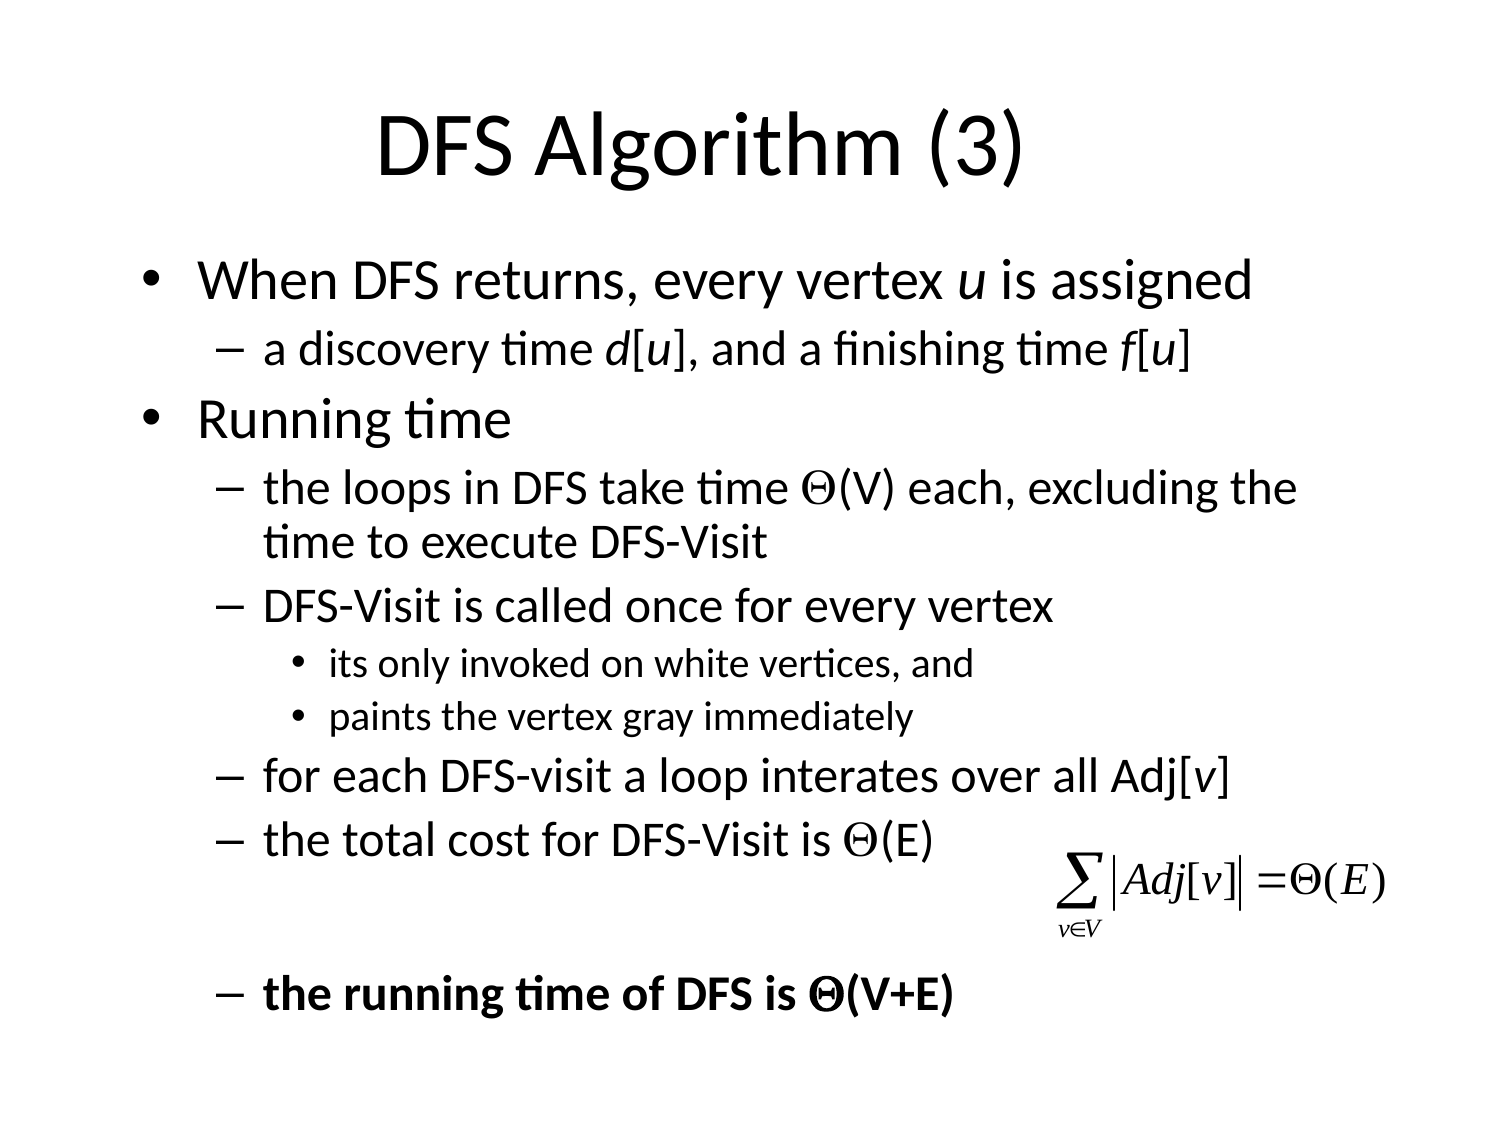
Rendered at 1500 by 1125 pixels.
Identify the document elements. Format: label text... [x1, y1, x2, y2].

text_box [1049, 844, 1394, 948]
list When DFS returns, every vertex u is assigned a discovery time d[u], and a finishing time f[u] Running time the loops in DFS take time Q(V) each, excluding the time to execute DFS-Visit DFS-Visit is called once for every vertex its only invoked on white vertices, and paints the vertex gray immediately for each DFS-visit a loop interates over all Adj[v] the total cost for DFS-Visit is Q(E) the running time of DFS is Q(V+E) [126, 242, 1401, 970]
title DFS Algorithm (3) [75, 45, 1425, 233]
